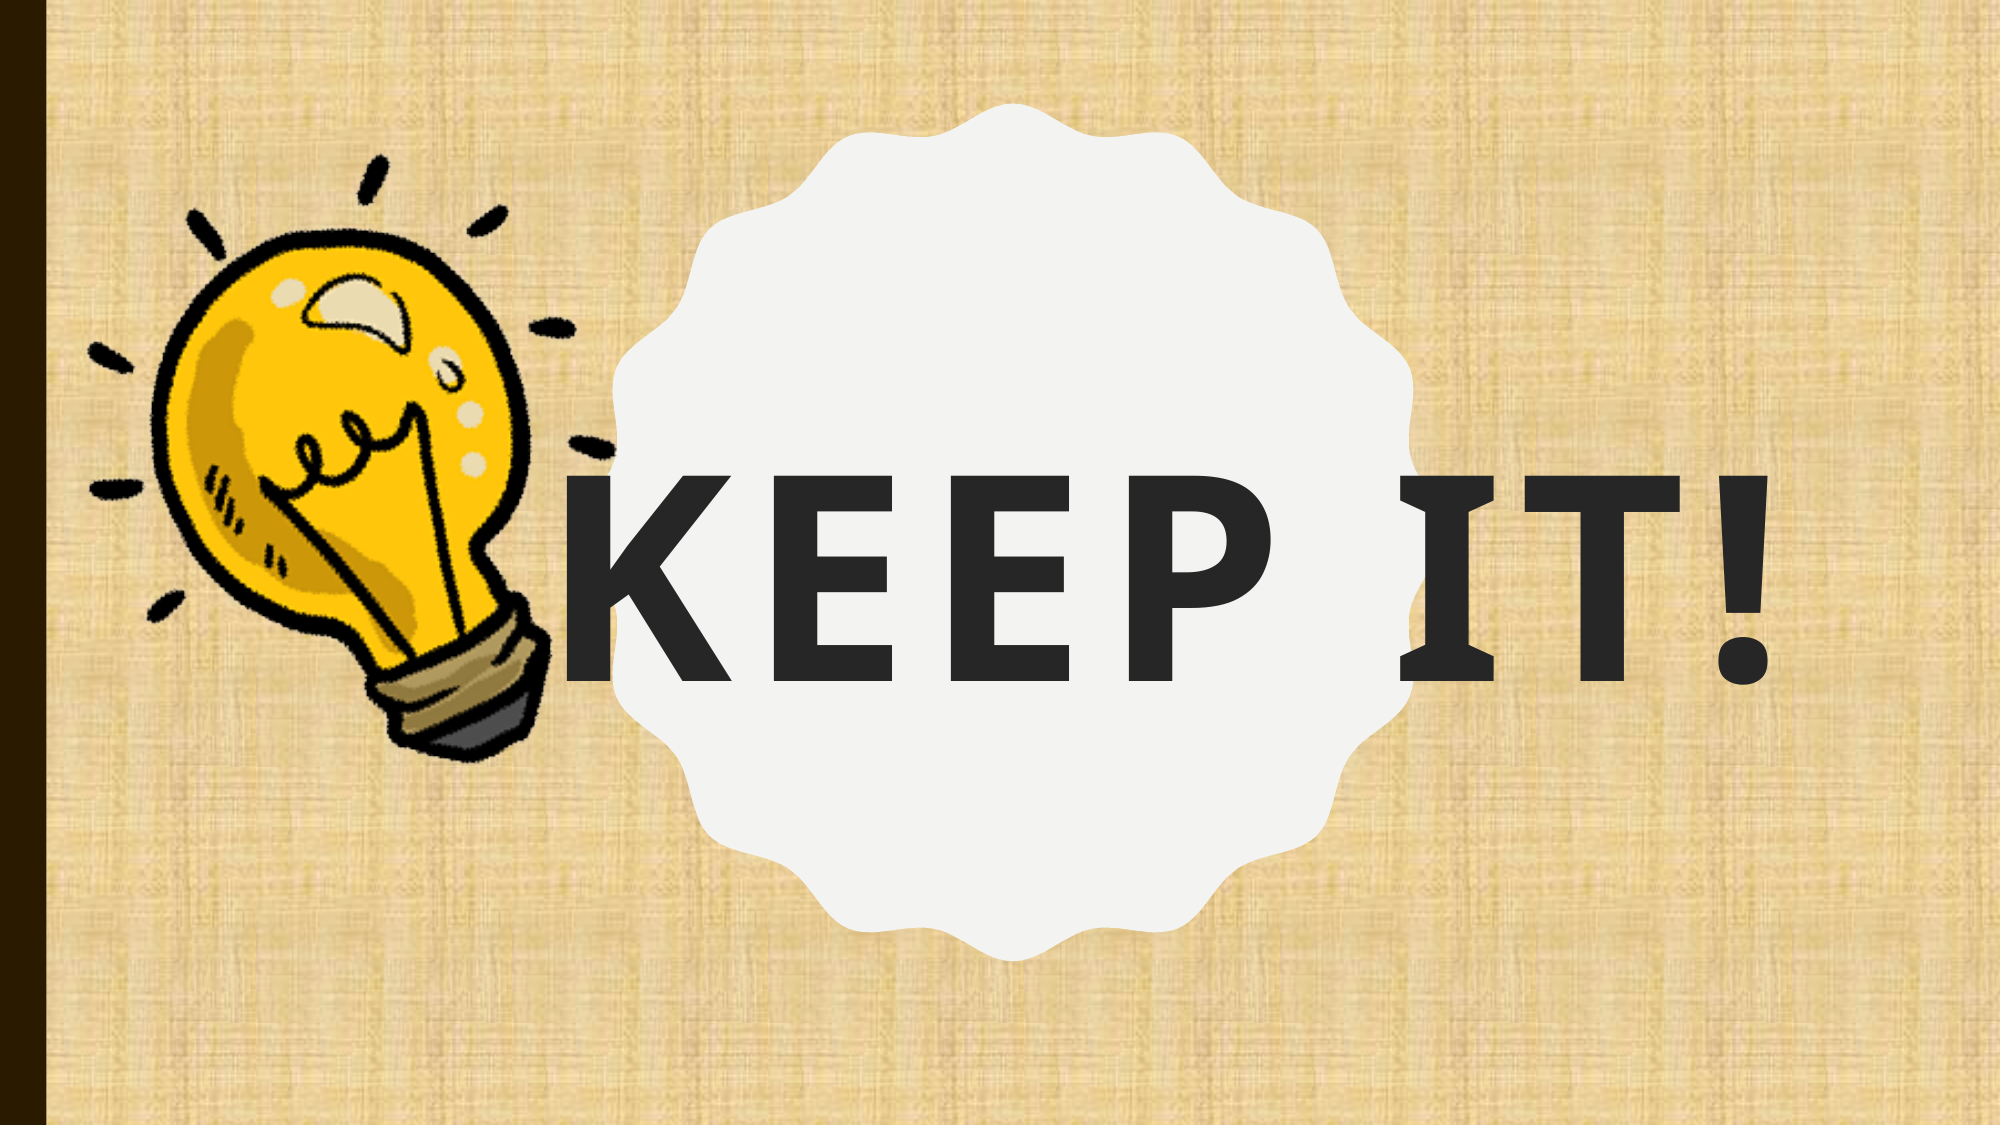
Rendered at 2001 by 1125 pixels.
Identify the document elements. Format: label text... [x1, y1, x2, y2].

picture [0, 0, 2000, 1125]
title KEEP IT! [506, 360, 1822, 817]
